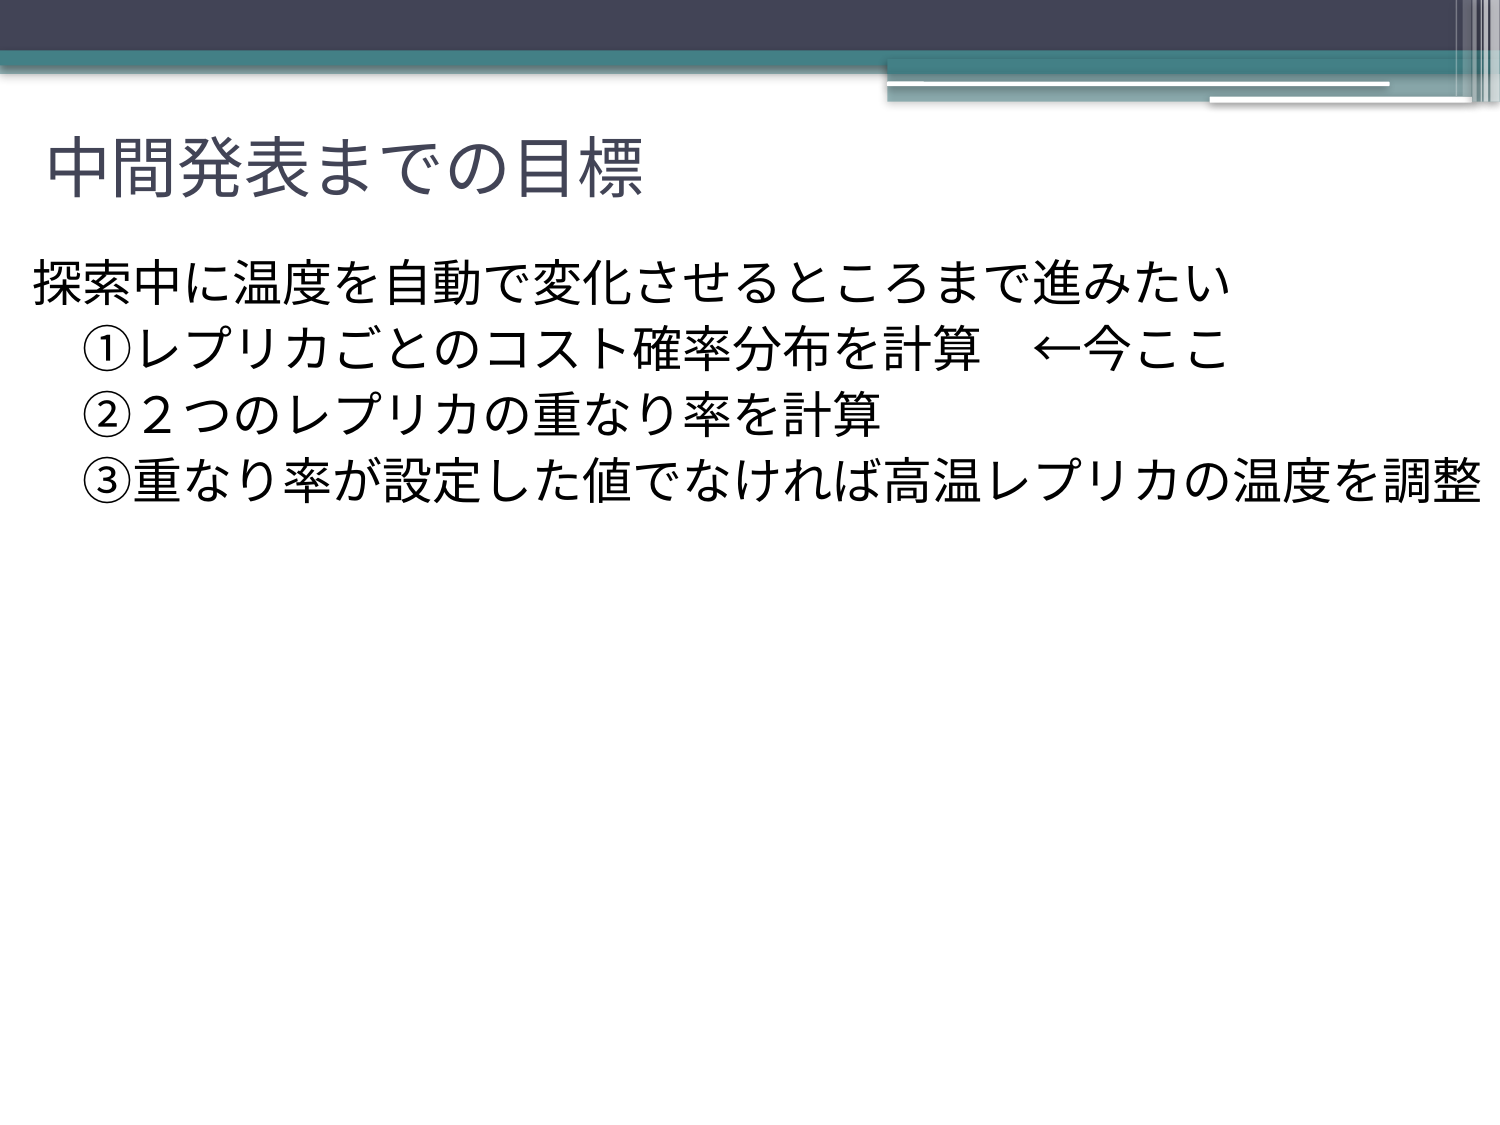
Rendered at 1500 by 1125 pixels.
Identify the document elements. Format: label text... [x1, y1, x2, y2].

title 中間発表までの目標 [29, 78, 1380, 243]
list 探索中に温度を自動で変化させるところまで進みたい ①レプリカごとのコスト確率分布を計算 ←今ここ ②２つのレプリカの重なり率を計算 ③重なり率が設定した値でなければ高温レプリカの温度を調整 [0, 243, 1500, 1125]
